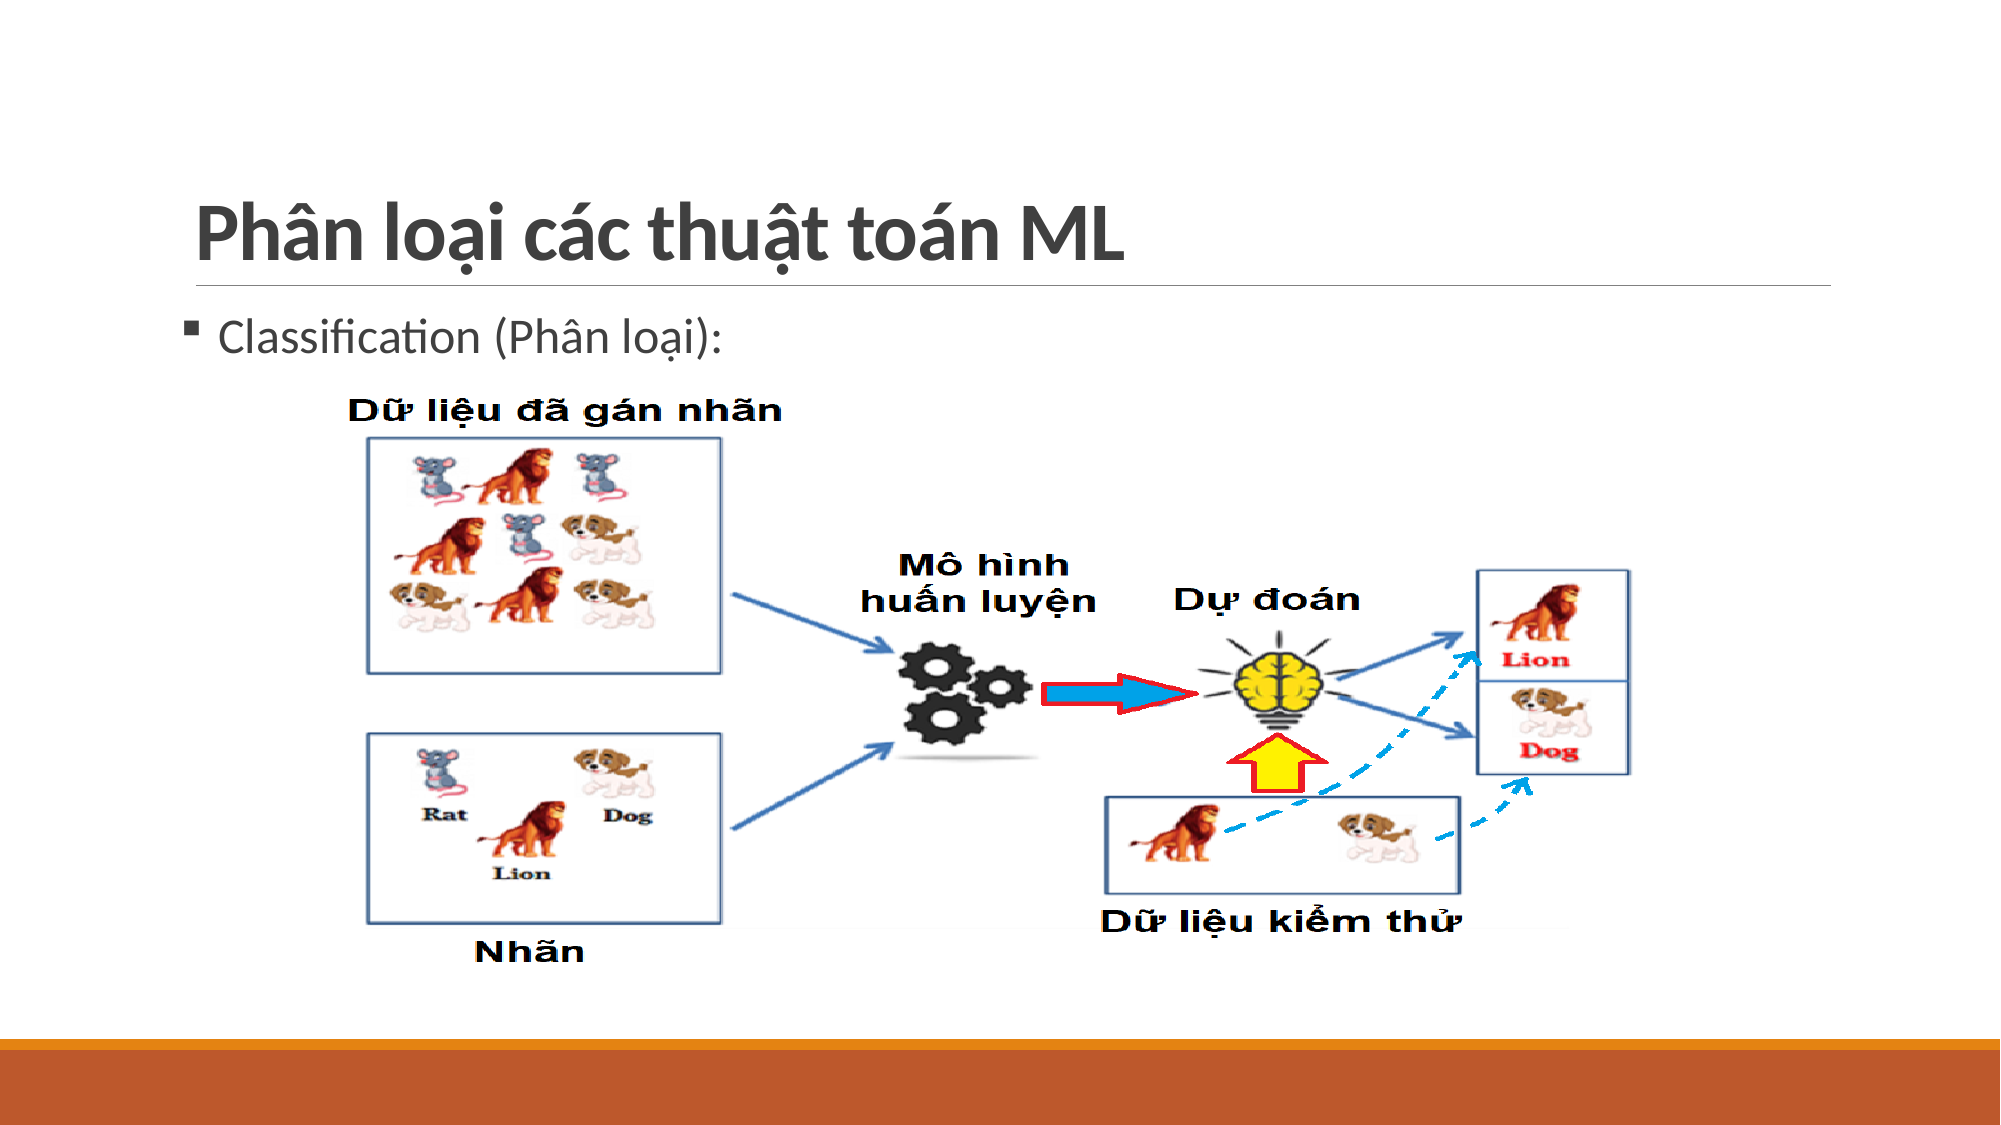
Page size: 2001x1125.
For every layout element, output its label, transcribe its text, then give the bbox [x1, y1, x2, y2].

list Classification (Phân loại): [180, 302, 1830, 963]
title Phân loại các thuật toán ML [180, 47, 1830, 285]
picture [347, 361, 1653, 1035]
